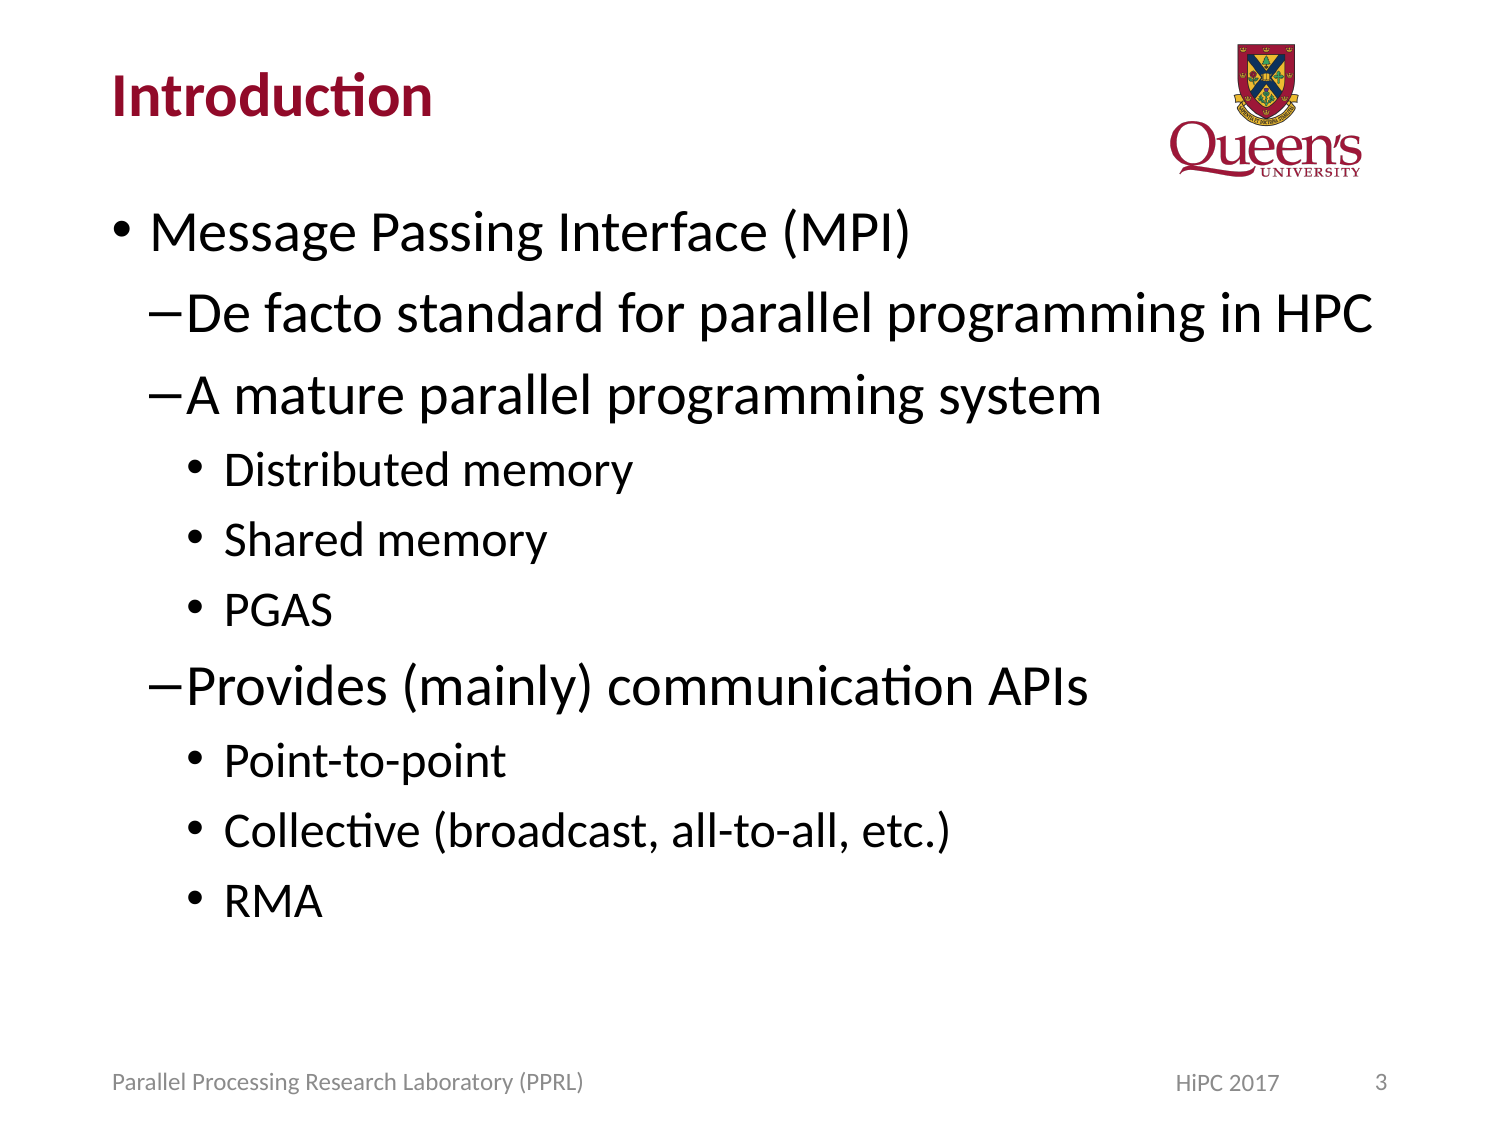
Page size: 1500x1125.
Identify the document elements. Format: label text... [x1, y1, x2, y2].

title Introduction [111, 22, 1117, 178]
footer Parallel Processing Research Laboratory (PPRL) [112, 1065, 634, 1125]
list Message Passing Interface (MPI) De facto standard for parallel programming in HPC A mature parallel programming system Distributed memory Shared memory PGAS Provides (mainly) communication APIs Point-to-point Collective (broadcast, all-to-all, etc.) RMA [111, 193, 1425, 1028]
picture [1143, 17, 1388, 193]
slide_number 3 [1288, 1065, 1388, 1125]
